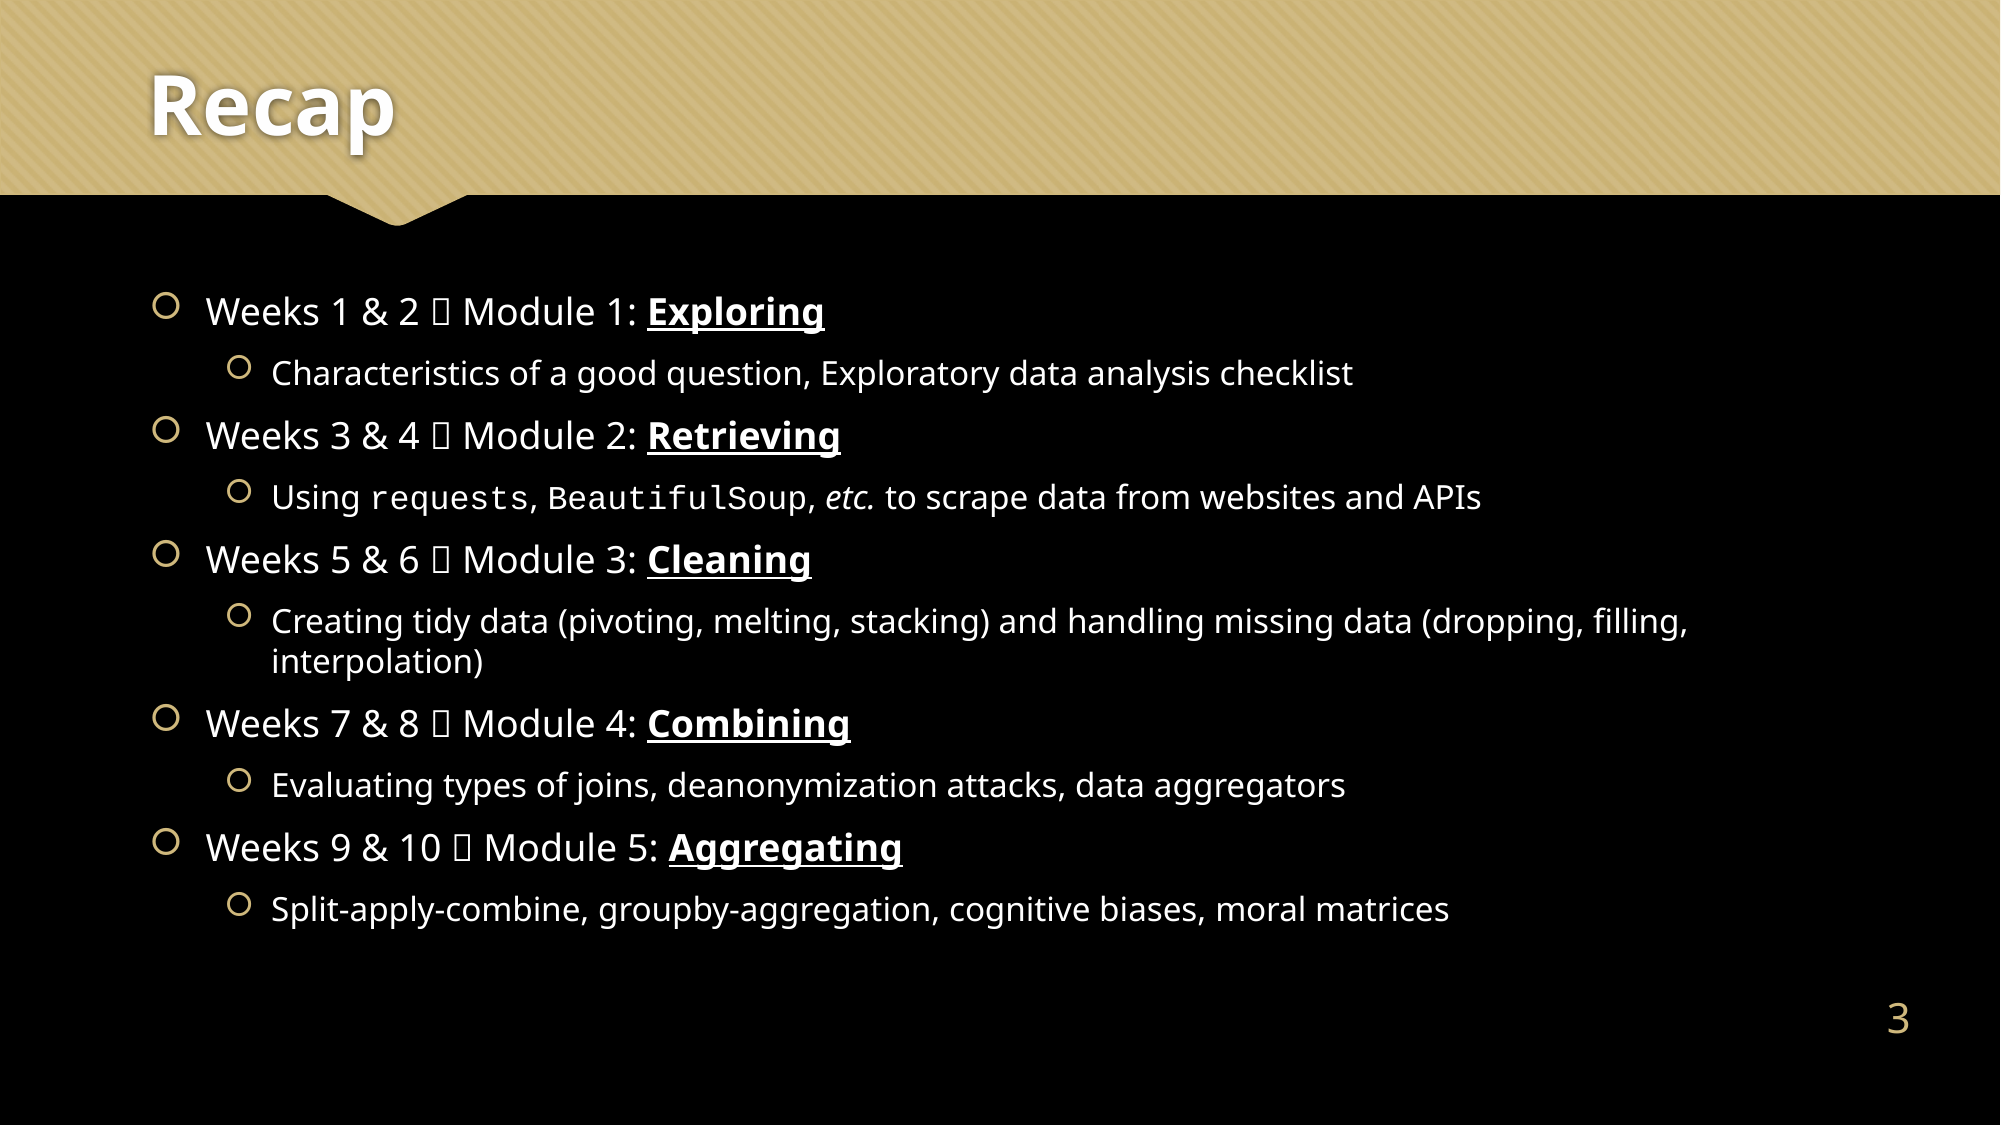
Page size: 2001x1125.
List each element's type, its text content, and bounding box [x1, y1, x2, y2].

slide_number 2 [1751, 970, 1926, 1051]
title Recap [132, 0, 1868, 160]
list Weeks 1 & 2  Module 1: Exploring Characteristics of a good question, Exploratory data analysis checklist Weeks 3 & 4  Module 2: Retrieving Using requests, BeautifulSoup, etc. to scrape data from websites and APIs Weeks 5 & 6  Module 3: Cleaning Creating tidy data (pivoting, melting, stacking) and handling missing data (dropping, filling, interpolation) Weeks 7 & 8  Module 4: Combining Evaluating types of joins, deanonymization attacks, data aggregators Weeks 9 & 10  Module 5: Aggregating Split-apply-combine, groupby-aggregation, cognitive biases, moral matrices [134, 233, 1866, 983]
